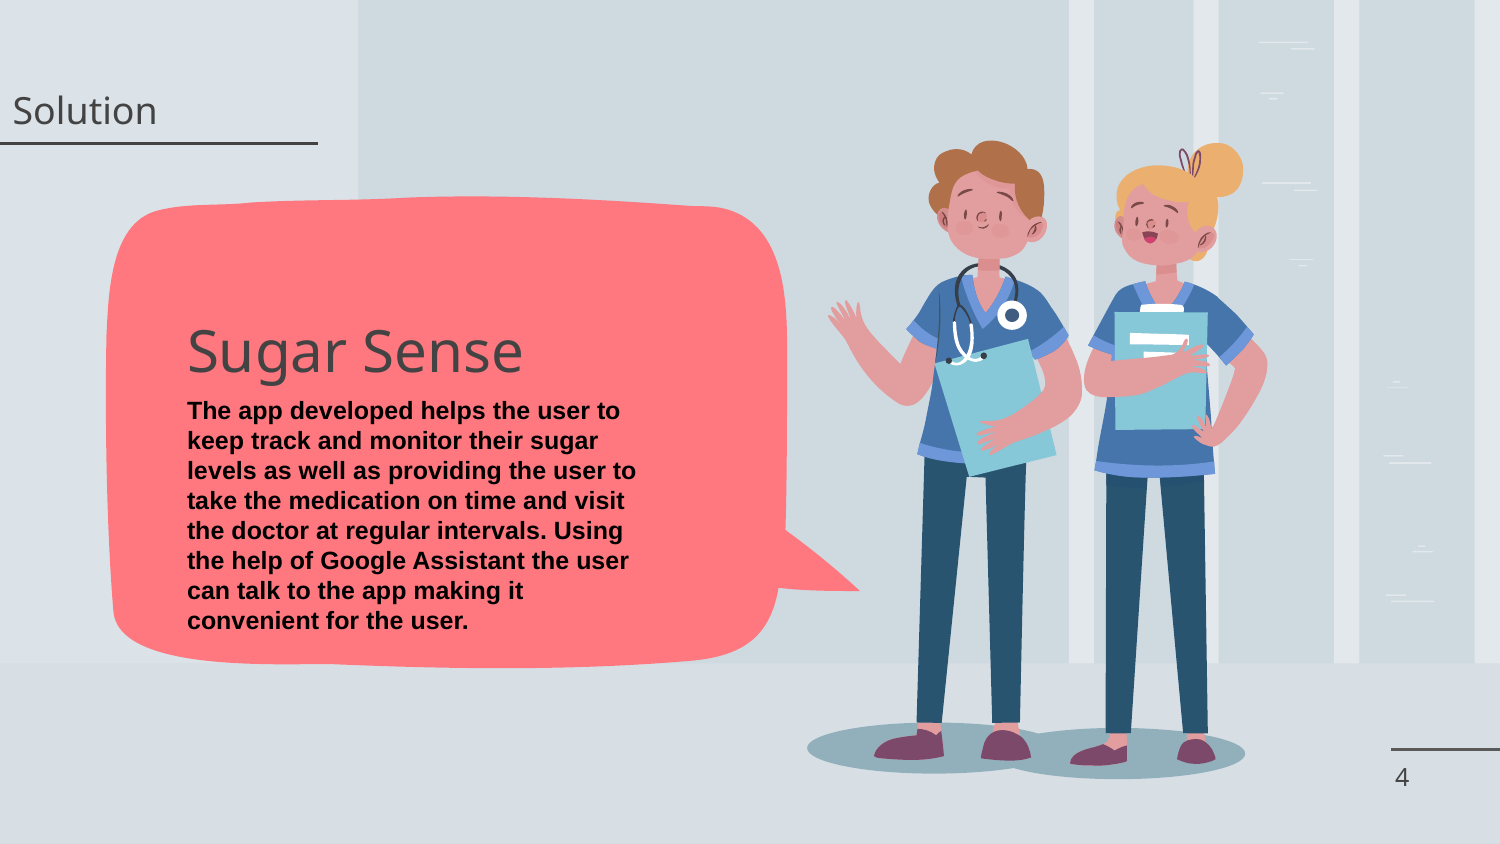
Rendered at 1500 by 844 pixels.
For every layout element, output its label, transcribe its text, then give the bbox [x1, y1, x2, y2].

title Sugar Sense [172, 61, 807, 399]
slide_number ‹#› [1380, 745, 1432, 811]
subtitle The app developed helps the user to keep track and monitor their sugar levels as well as providing the user to take the medication on time and visit the doctor at regular intervals. Using the help of Google Assistant the user can talk to the app making it convenient for the user. [172, 379, 678, 673]
title Solution [0, 99, 332, 148]
